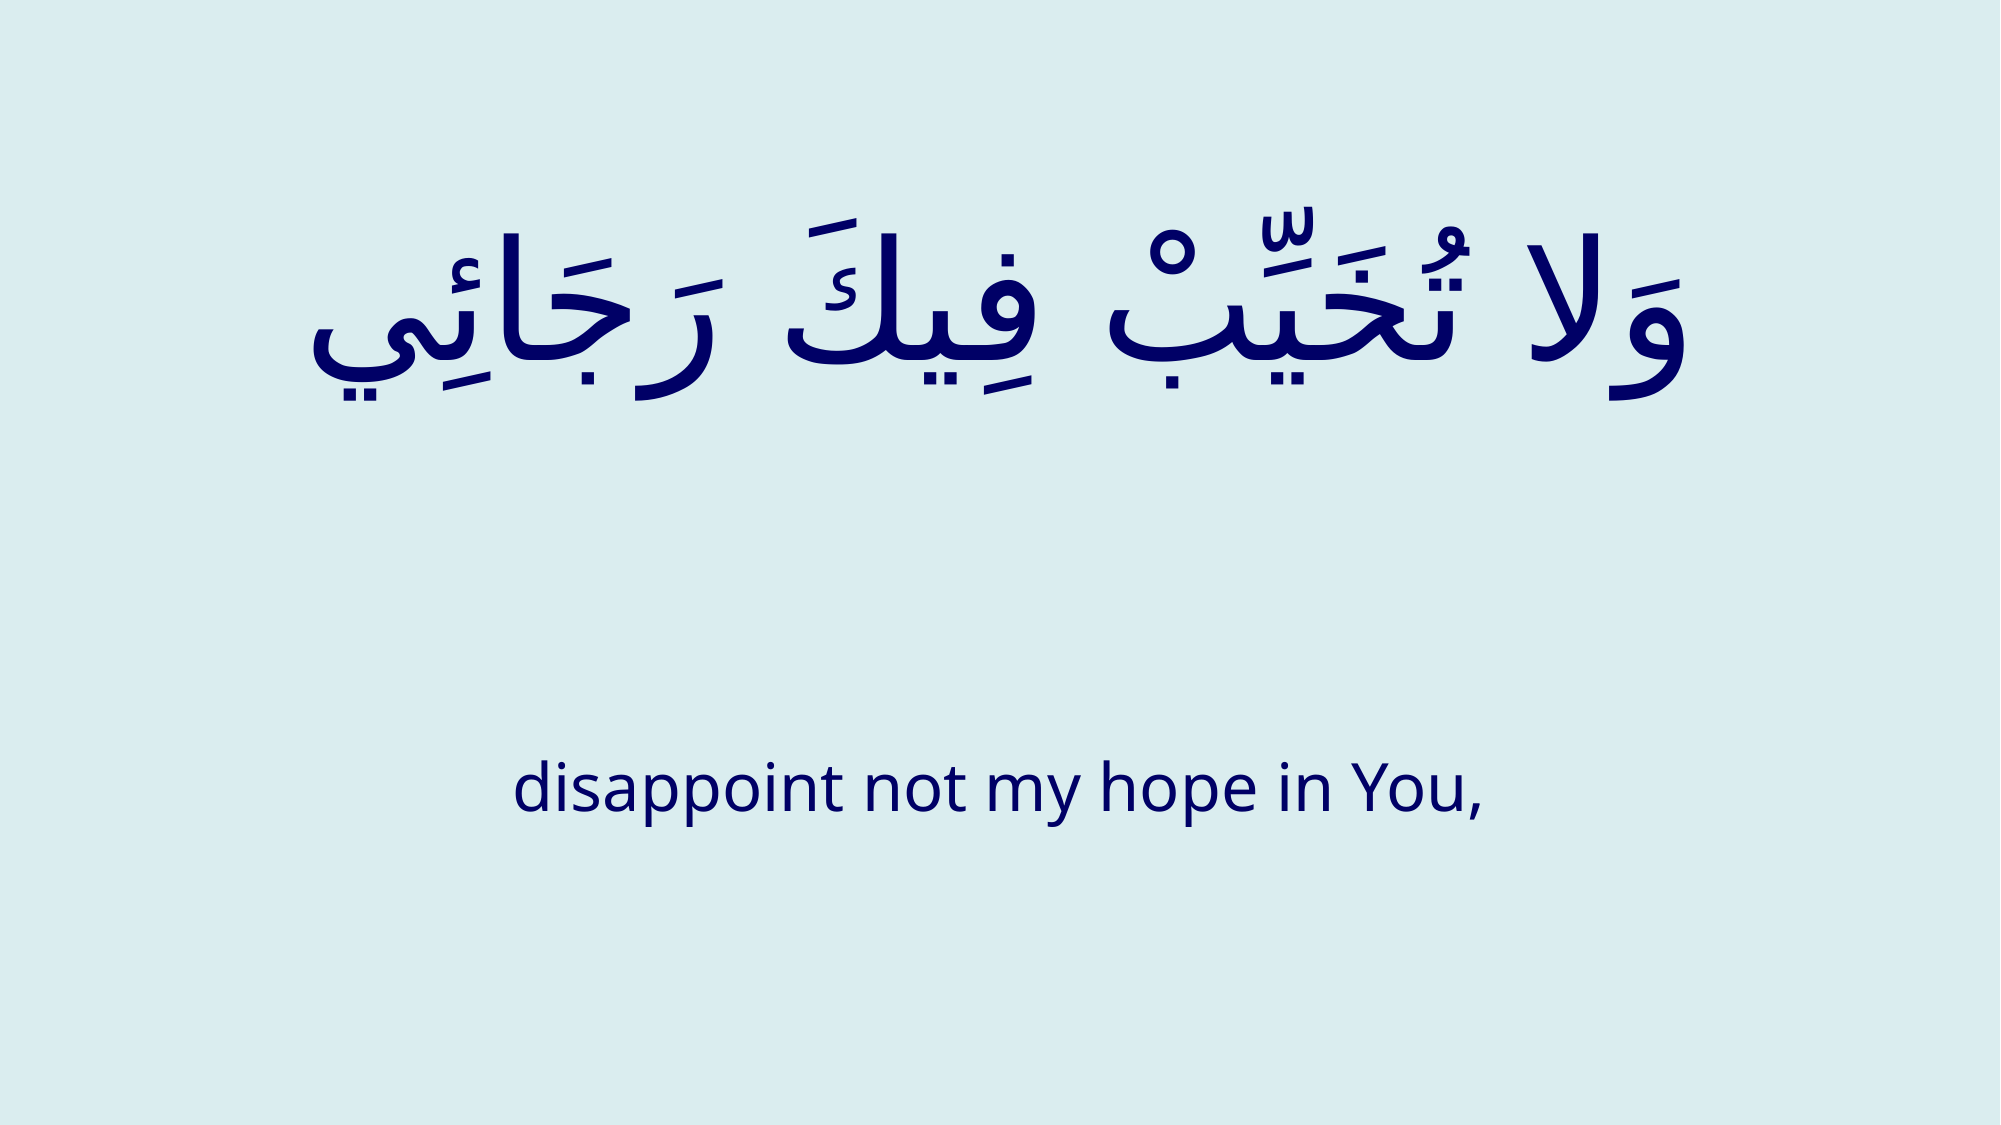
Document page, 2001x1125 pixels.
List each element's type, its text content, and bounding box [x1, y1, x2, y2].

list disappoint not my hope in You, [356, 737, 1644, 1050]
title وَلا تُخَيِّبْ فِيكَ رَجَائِي [0, 200, 2000, 388]
